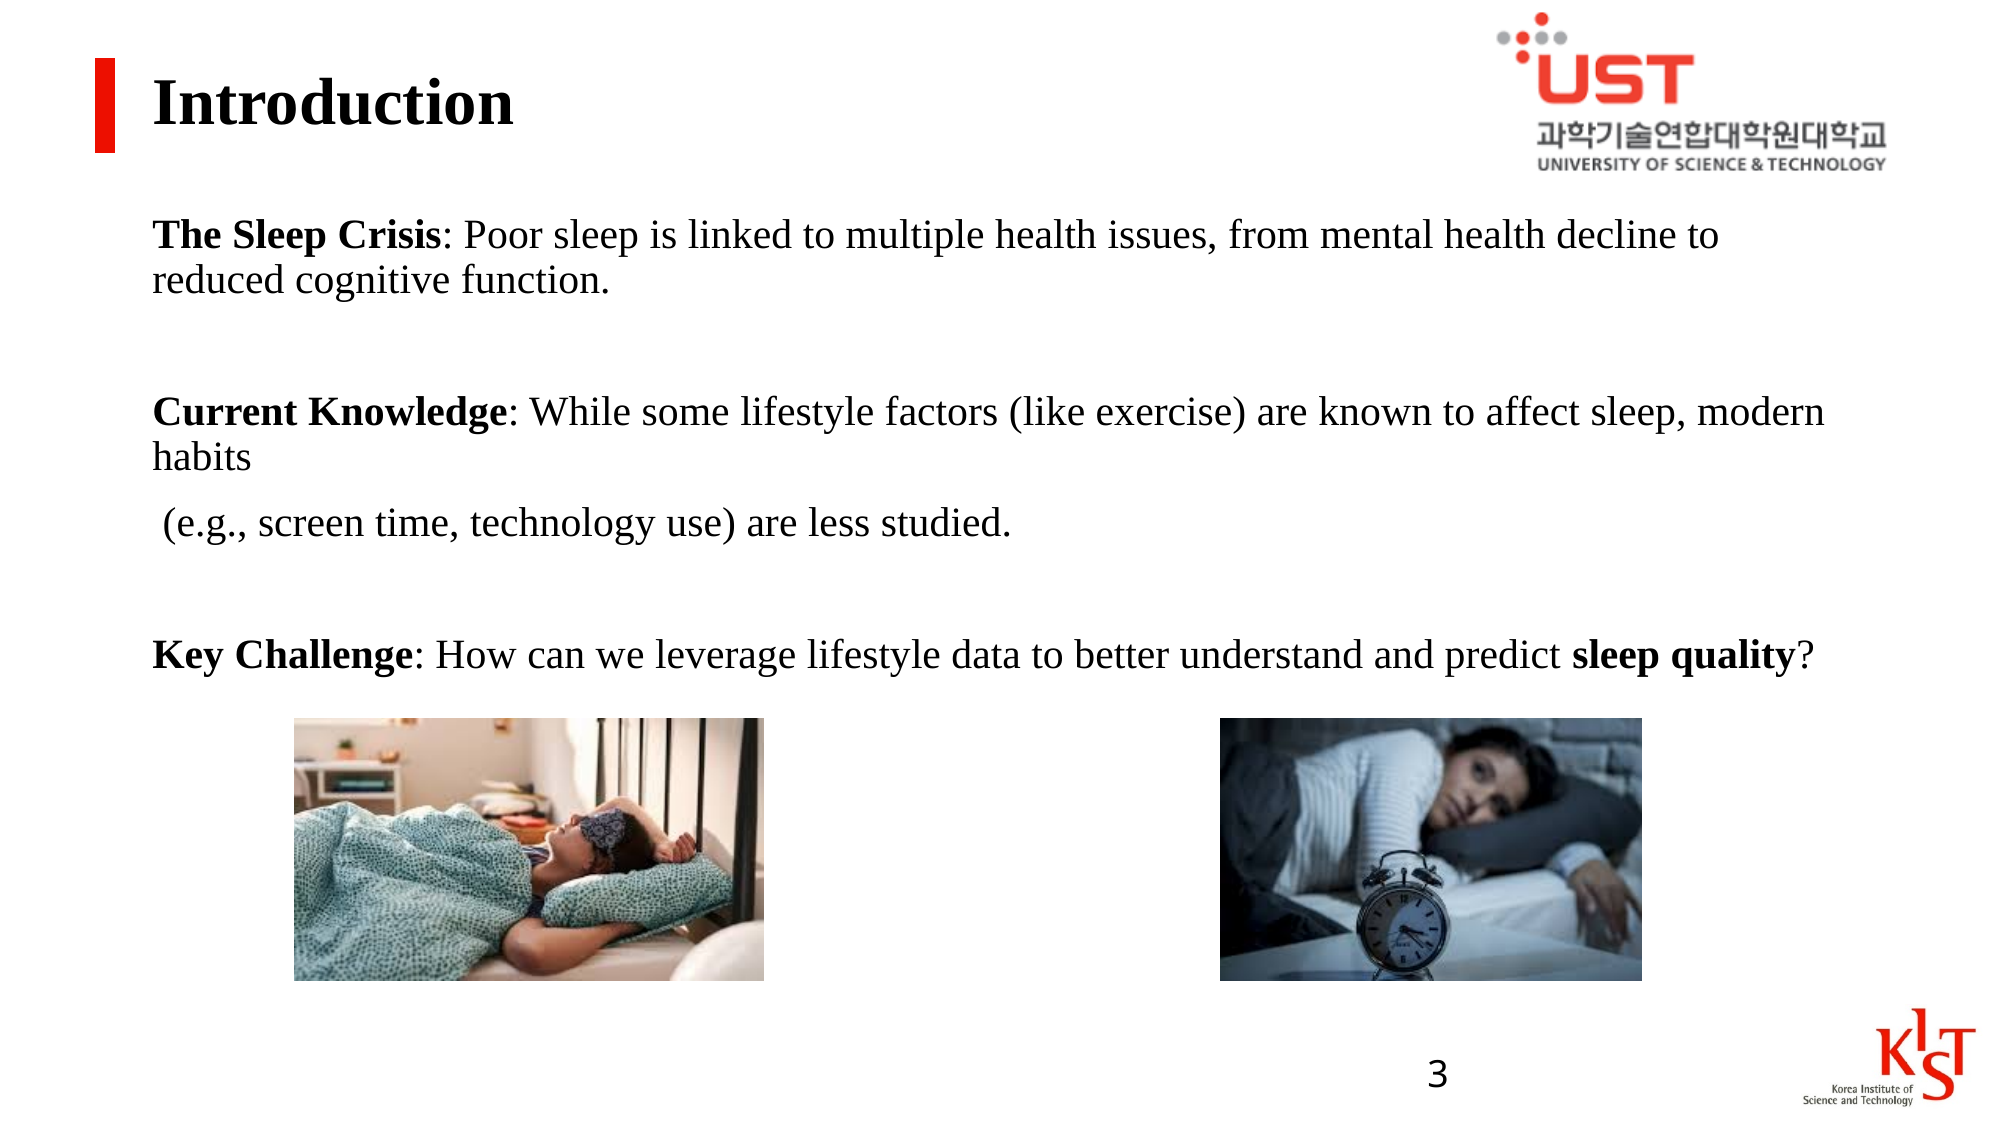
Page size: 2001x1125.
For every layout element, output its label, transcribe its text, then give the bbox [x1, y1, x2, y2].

picture [1382, 0, 2000, 186]
picture [1220, 718, 1642, 982]
list The Sleep Crisis: Poor sleep is linked to multiple health issues, from mental health decline to reduced cognitive function. Current Knowledge: While some lifestyle factors (like exercise) are known to affect sleep, modern habits (e.g., screen time, technology use) are less studied. Key Challenge: How can we leverage lifestyle data to better understand and predict sleep quality? [137, 205, 1863, 920]
picture [294, 718, 764, 982]
picture [1795, 1004, 1984, 1111]
title Introduction [137, 59, 1863, 153]
slide_number 3 [1412, 1042, 1863, 1103]
